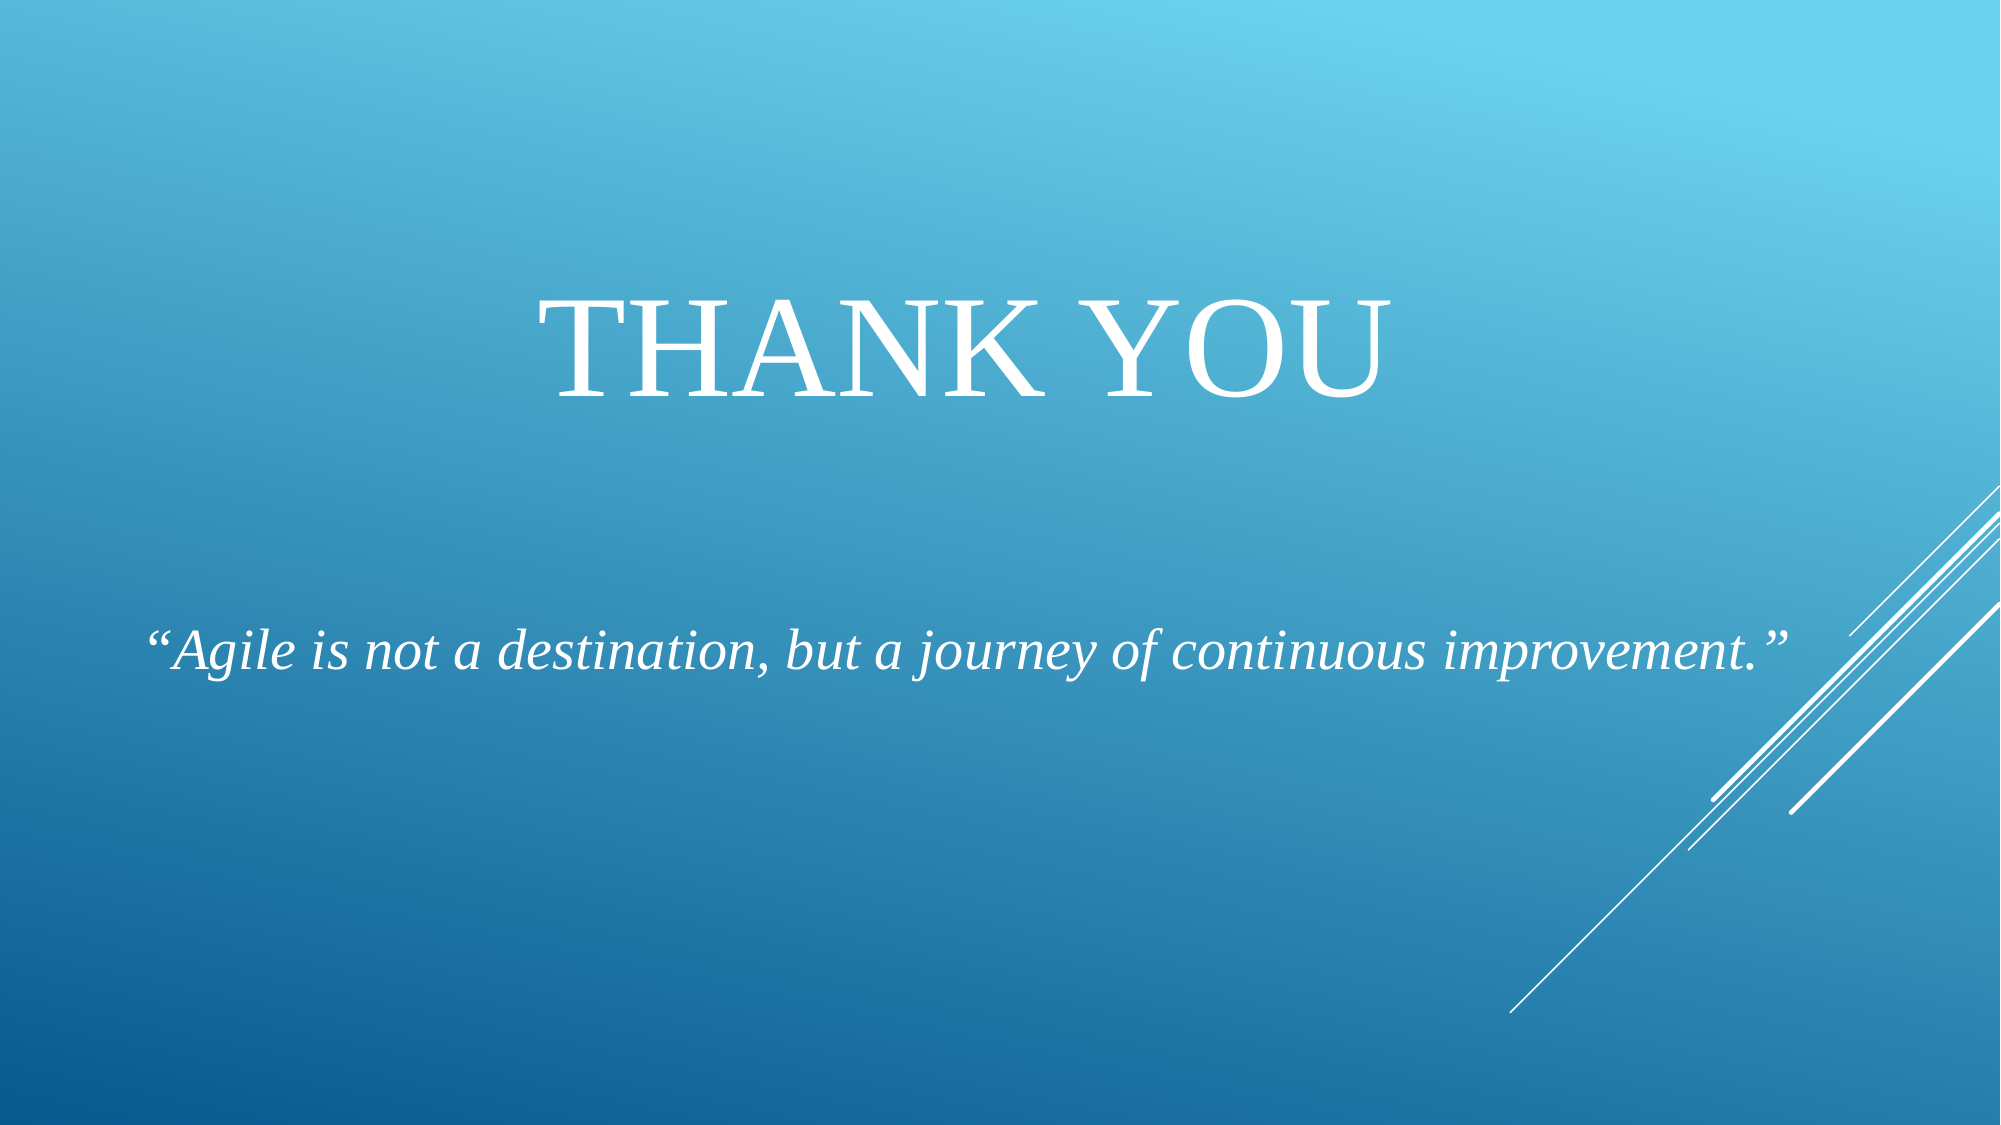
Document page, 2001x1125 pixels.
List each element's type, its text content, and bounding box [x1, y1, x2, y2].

list “Agile is not a destination, but a journey of continuous improvement.” [126, 491, 1900, 801]
title THANK YOU [522, 184, 1488, 491]
